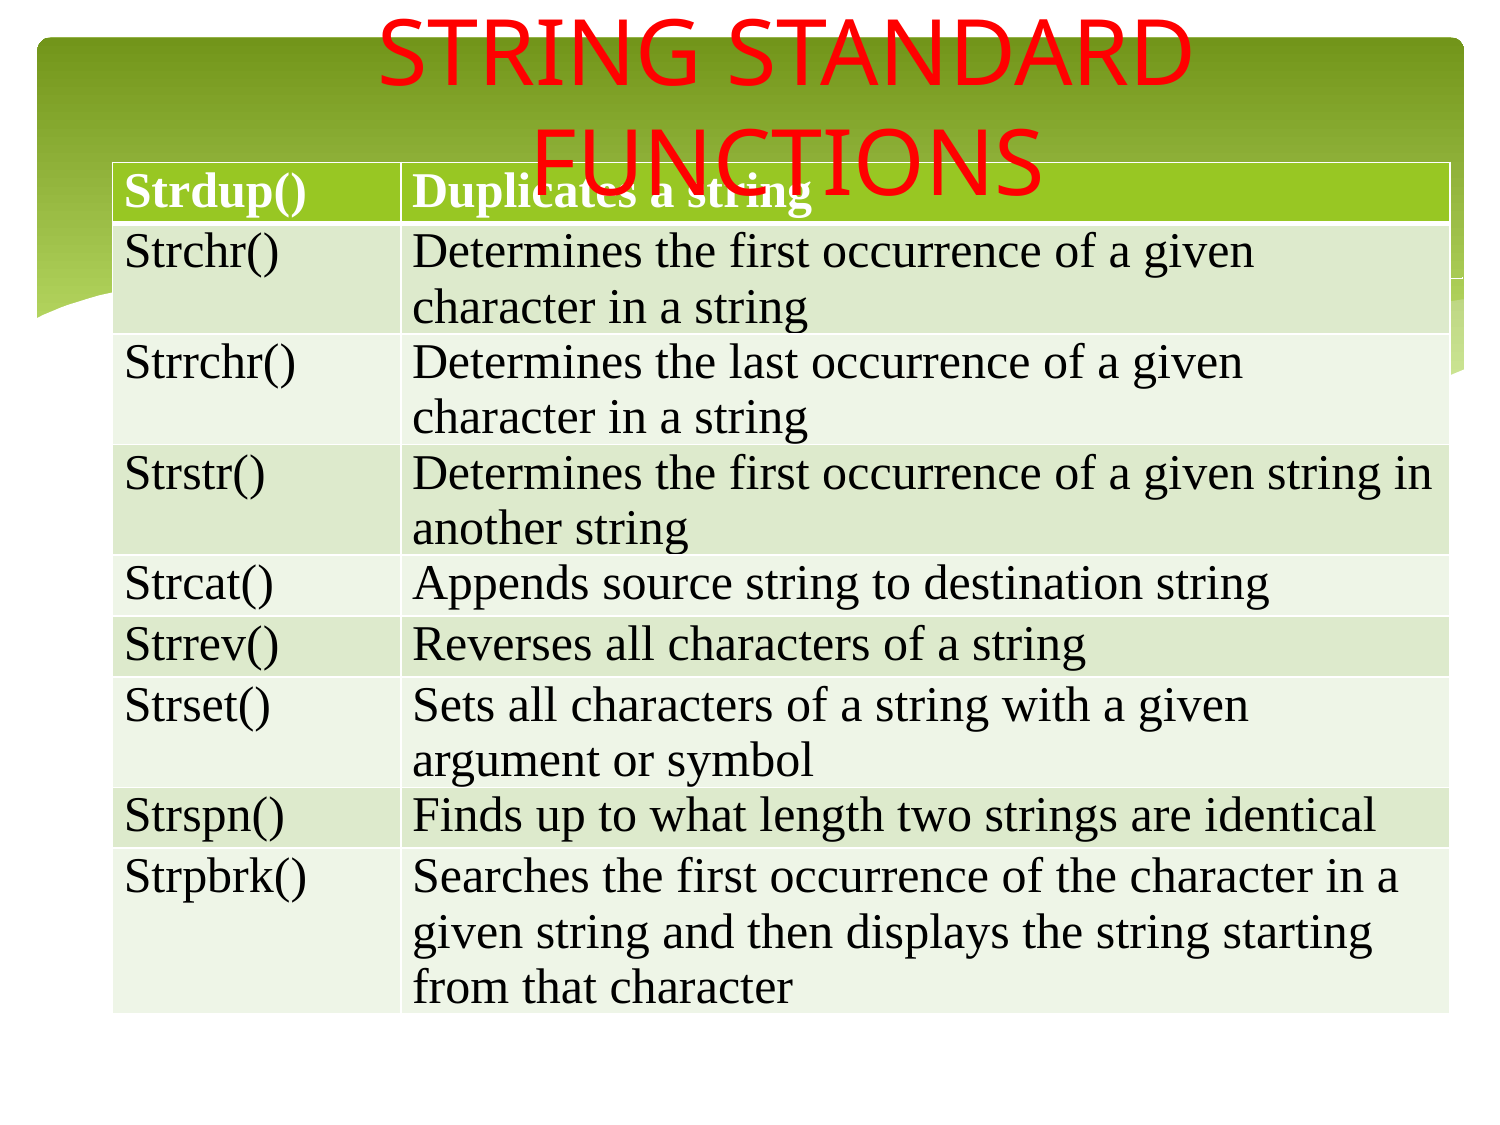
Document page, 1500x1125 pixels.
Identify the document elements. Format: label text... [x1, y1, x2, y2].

table_cell Reverses all characters of a string [402, 617, 1449, 676]
table_cell Sets all characters of a string with a given argument or symbol [402, 678, 1449, 787]
table_cell Determines the last occurrence of a given character in a string [402, 335, 1449, 444]
table_cell Strcat() [113, 556, 400, 615]
table_cell Finds up to what length two strings are identical [402, 788, 1449, 847]
table_cell Strrchr() [113, 335, 400, 444]
table_cell Determines the first occurrence of a given character in a string [402, 226, 1449, 333]
table_cell Searches the first occurrence of the character in a given string and then displays the string starting from that character [402, 849, 1449, 1013]
table_cell Determines the first occurrence of a given string in another string [402, 445, 1449, 554]
table_cell Strset() [113, 678, 400, 787]
table_cell Strpbrk() [113, 849, 400, 1013]
table_header Duplicates a string [402, 163, 1449, 221]
table_header Strdup() [113, 163, 400, 221]
table_cell Appends source string to destination string [402, 556, 1449, 615]
title STRING STANDARD FUNCTIONS [150, 45, 1425, 163]
table_cell Strrev() [113, 617, 400, 676]
table_cell Strchr() [113, 226, 400, 333]
table_cell Strspn() [113, 788, 400, 847]
table_cell Strstr() [113, 445, 400, 554]
